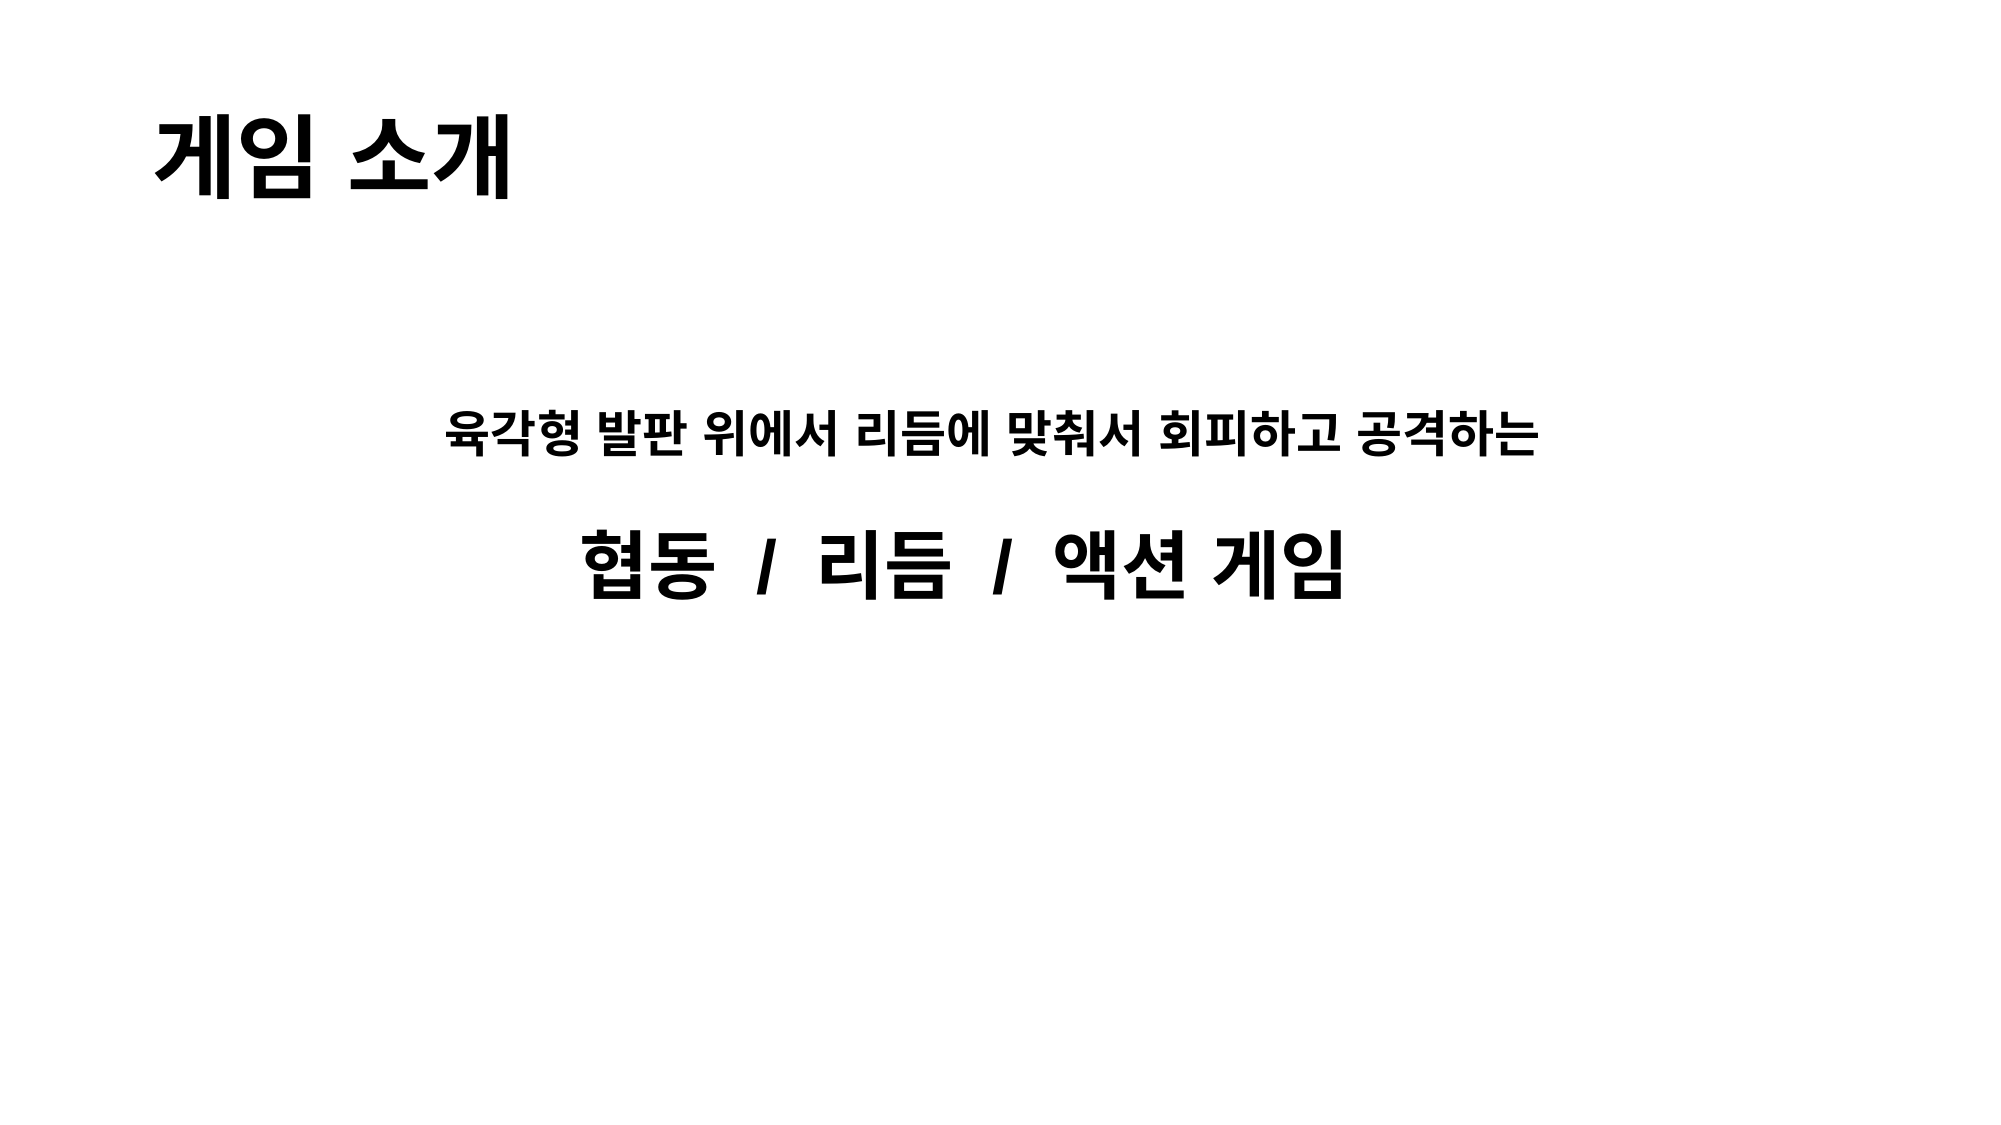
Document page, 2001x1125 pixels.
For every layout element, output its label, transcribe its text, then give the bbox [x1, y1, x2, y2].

text_box 게임 소개 [137, 59, 1863, 219]
text_box 협동 / 리듬 / 액션 게임 [73, 511, 1855, 617]
text_box 육각형 발판 위에서 리듬에 맞춰서 회피하고 공격하는 [109, 395, 1891, 470]
